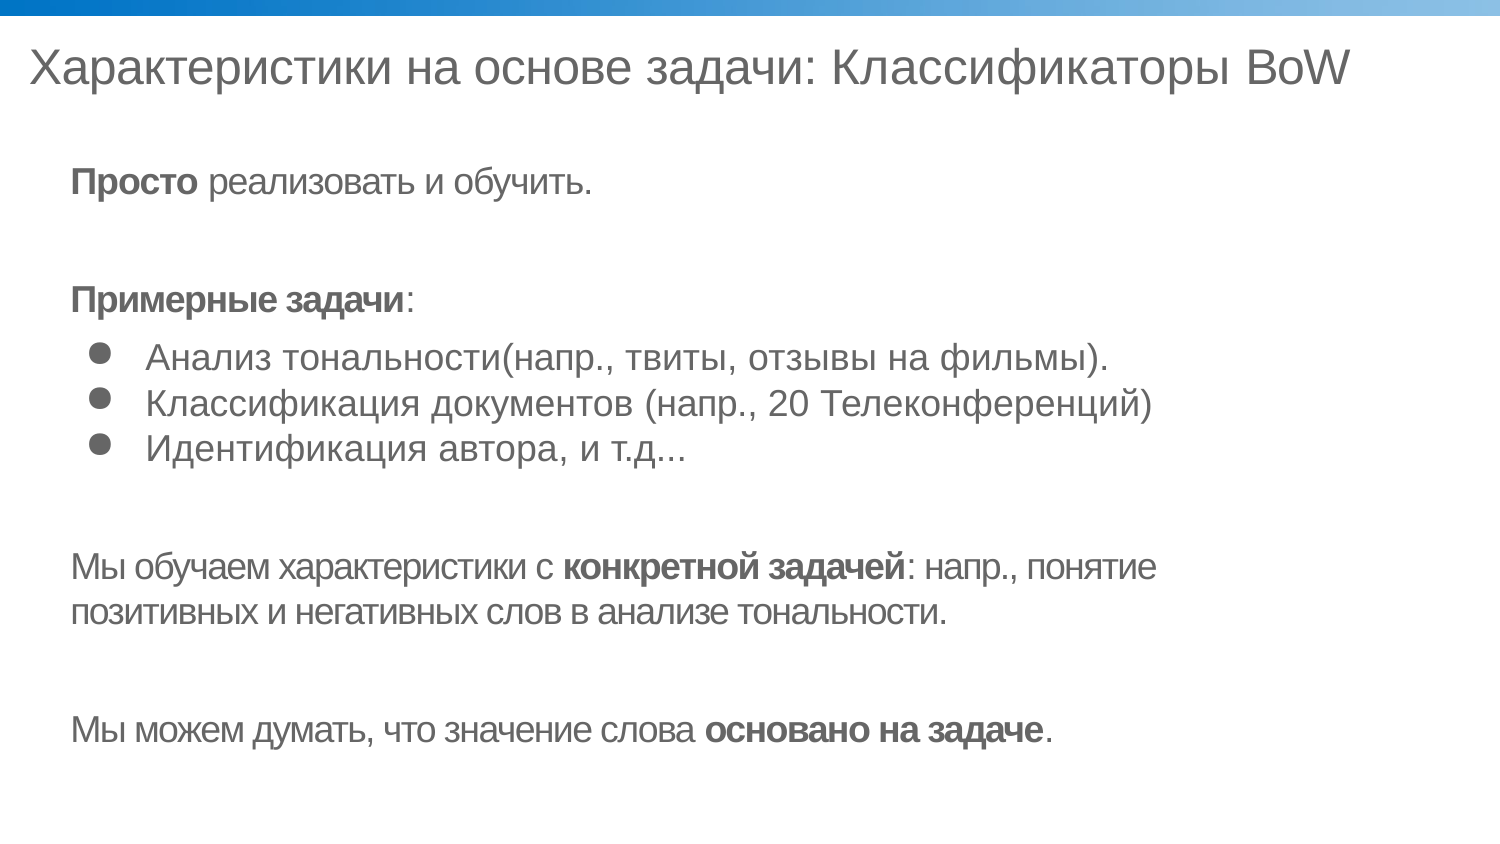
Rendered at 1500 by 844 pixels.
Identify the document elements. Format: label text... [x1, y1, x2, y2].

title Характеристики на основе задачи: Классификаторы BoW [26, 32, 1475, 176]
text_box Просто реализовать и обучить. Примерные задачи: Анализ тональности(напр., твиты, отзывы на фильмы). Классификация документов (напр., 20 Телеконференций) Идентификация автора, и т.д... Мы обучаем характеристики с конкретной задачей: напр., понятие позитивных и негативных слов в анализе тональности. Мы можем думать, что значение слова основано на задаче. [68, 154, 1281, 750]
picture [0, 0, 1500, 16]
